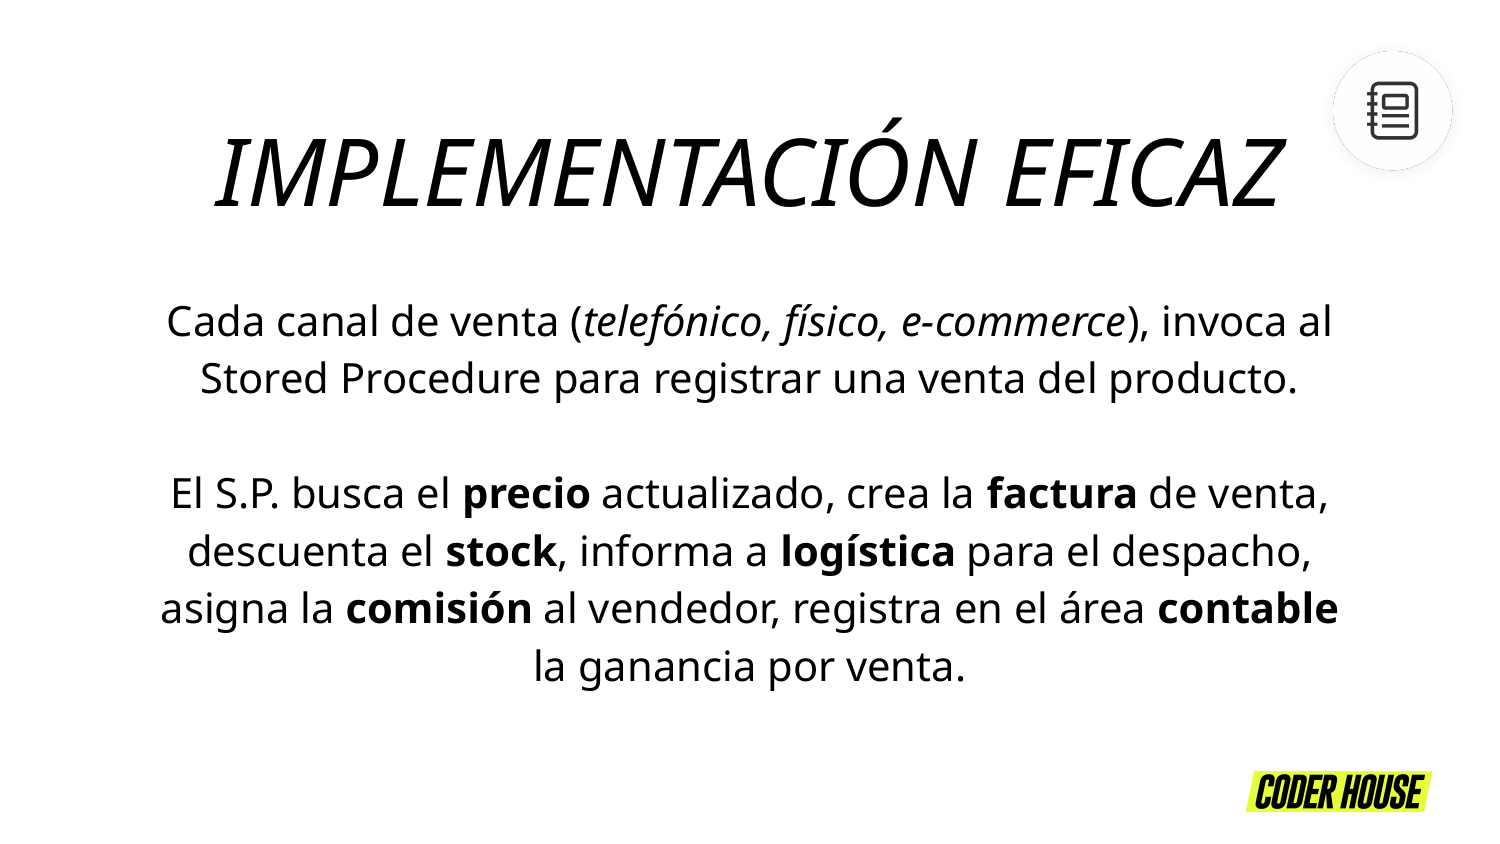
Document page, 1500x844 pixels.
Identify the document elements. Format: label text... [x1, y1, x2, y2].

picture [1318, 36, 1467, 185]
text_box Cada canal de venta (telefónico, físico, e-commerce), invoca al Stored Procedure para registrar una venta del producto. El S.P. busca el precio actualizado, crea la factura de venta, descuenta el stock, informa a logística para el despacho, asigna la comisión al vendedor, registra en el área contable la ganancia por venta. [139, 272, 1361, 702]
text_box IMPLEMENTACIÓN EFICAZ [0, 97, 1500, 261]
picture [1241, 764, 1437, 819]
